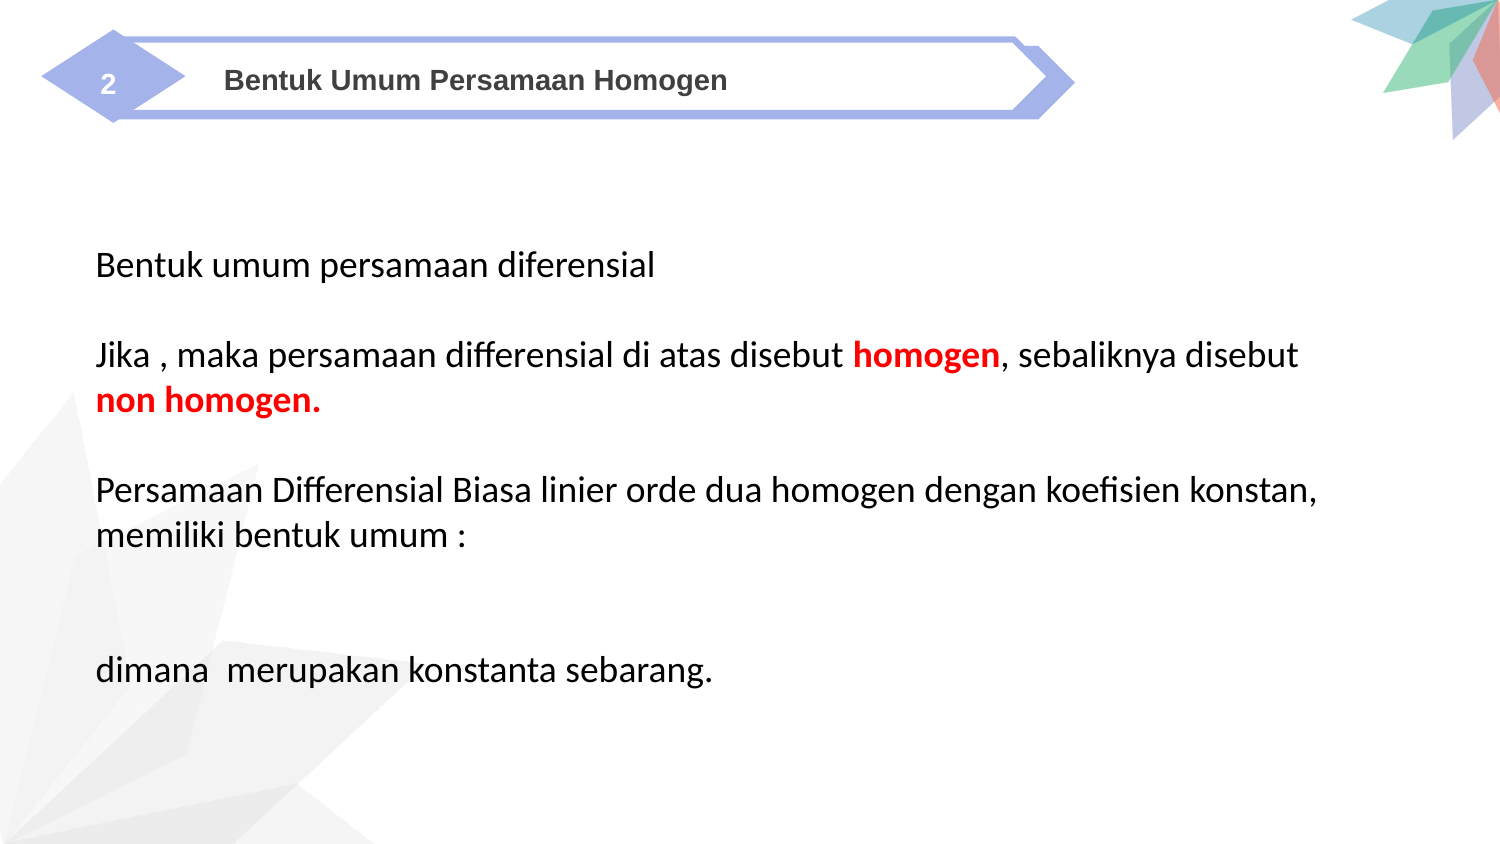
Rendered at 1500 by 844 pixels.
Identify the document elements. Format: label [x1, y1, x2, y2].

picture [0, 0, 1500, 844]
text_box [41, 29, 1076, 124]
